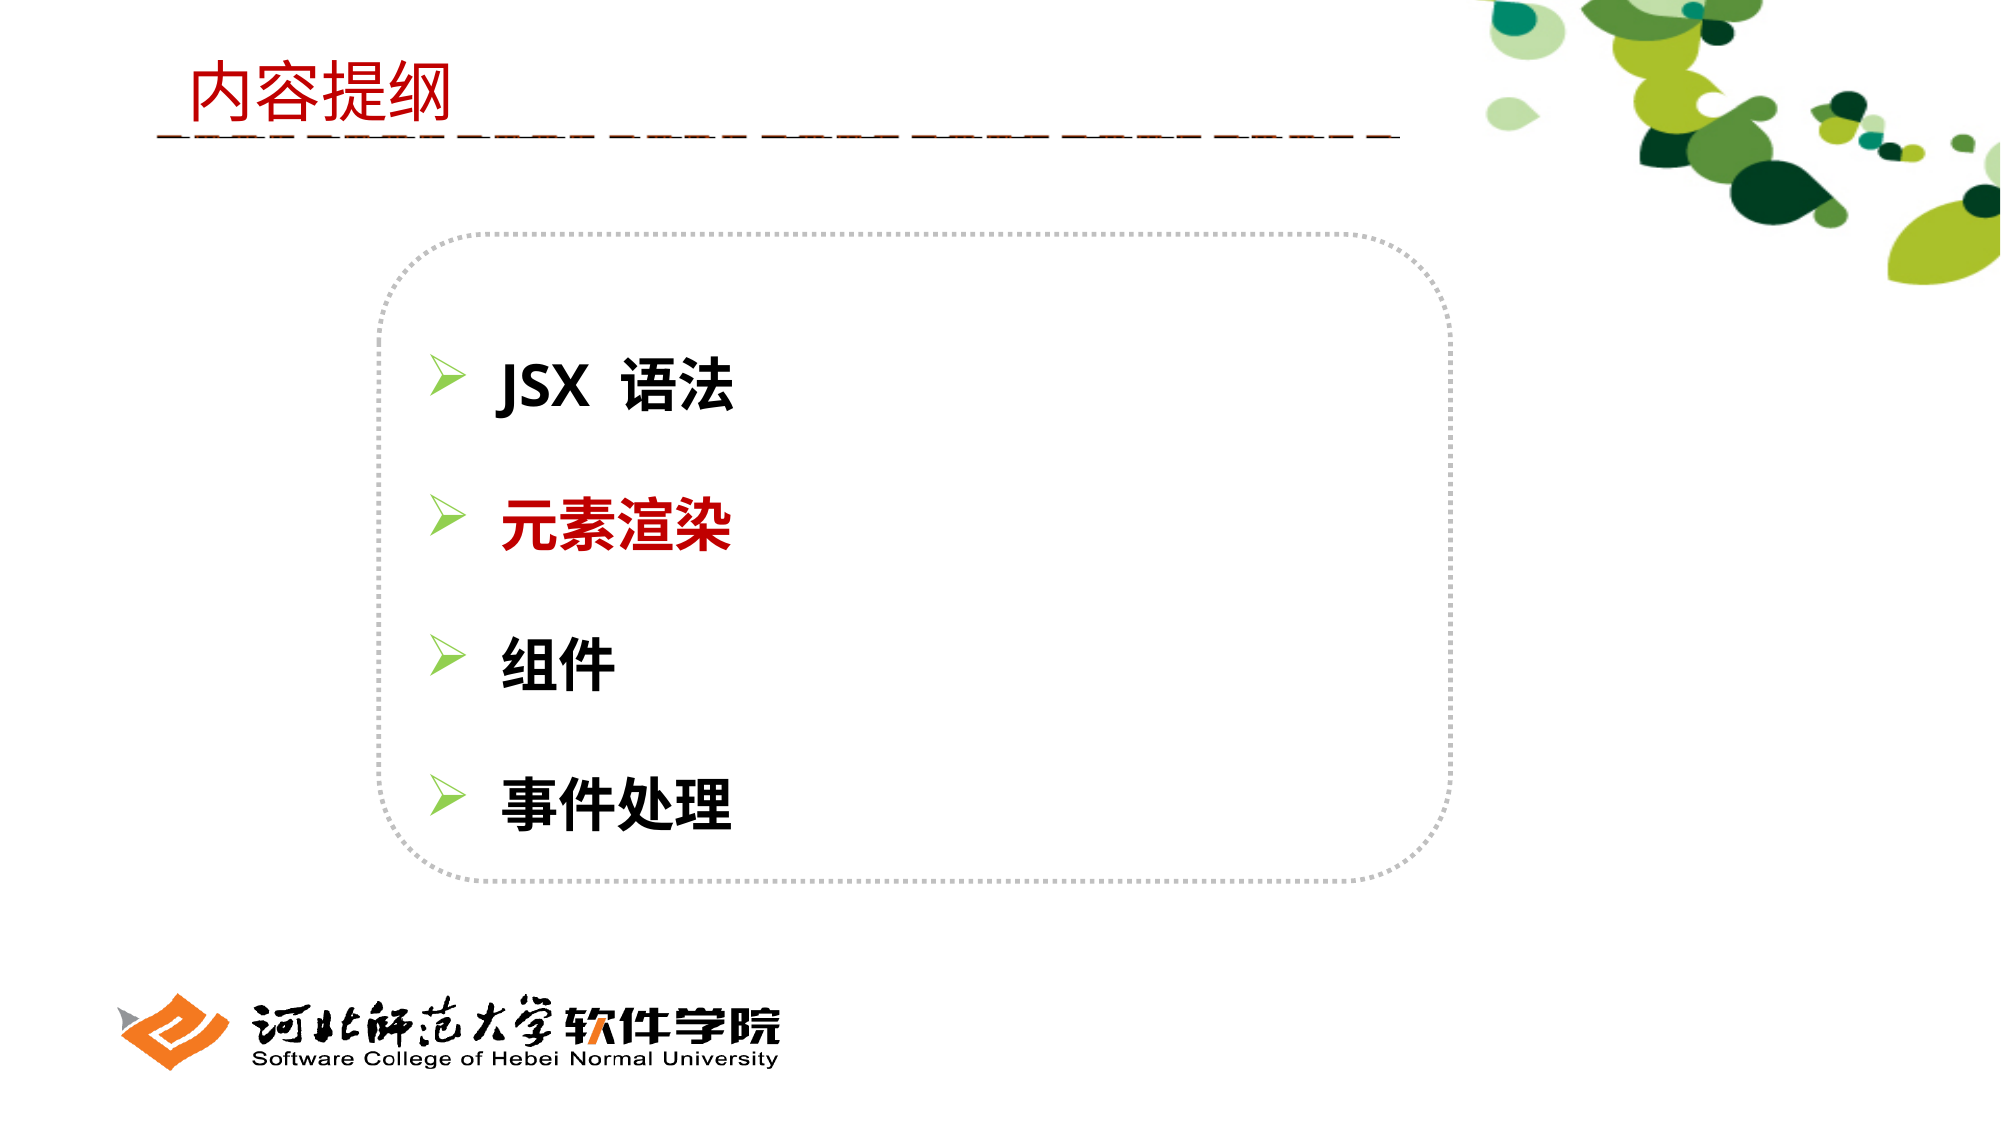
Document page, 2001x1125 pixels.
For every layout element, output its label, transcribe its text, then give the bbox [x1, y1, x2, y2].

text_box JSX 语法 元素渲染 组件 事件处理 [378, 234, 1451, 882]
text_box 内容提纲 [172, 42, 696, 138]
picture [0, 0, 2001, 1125]
